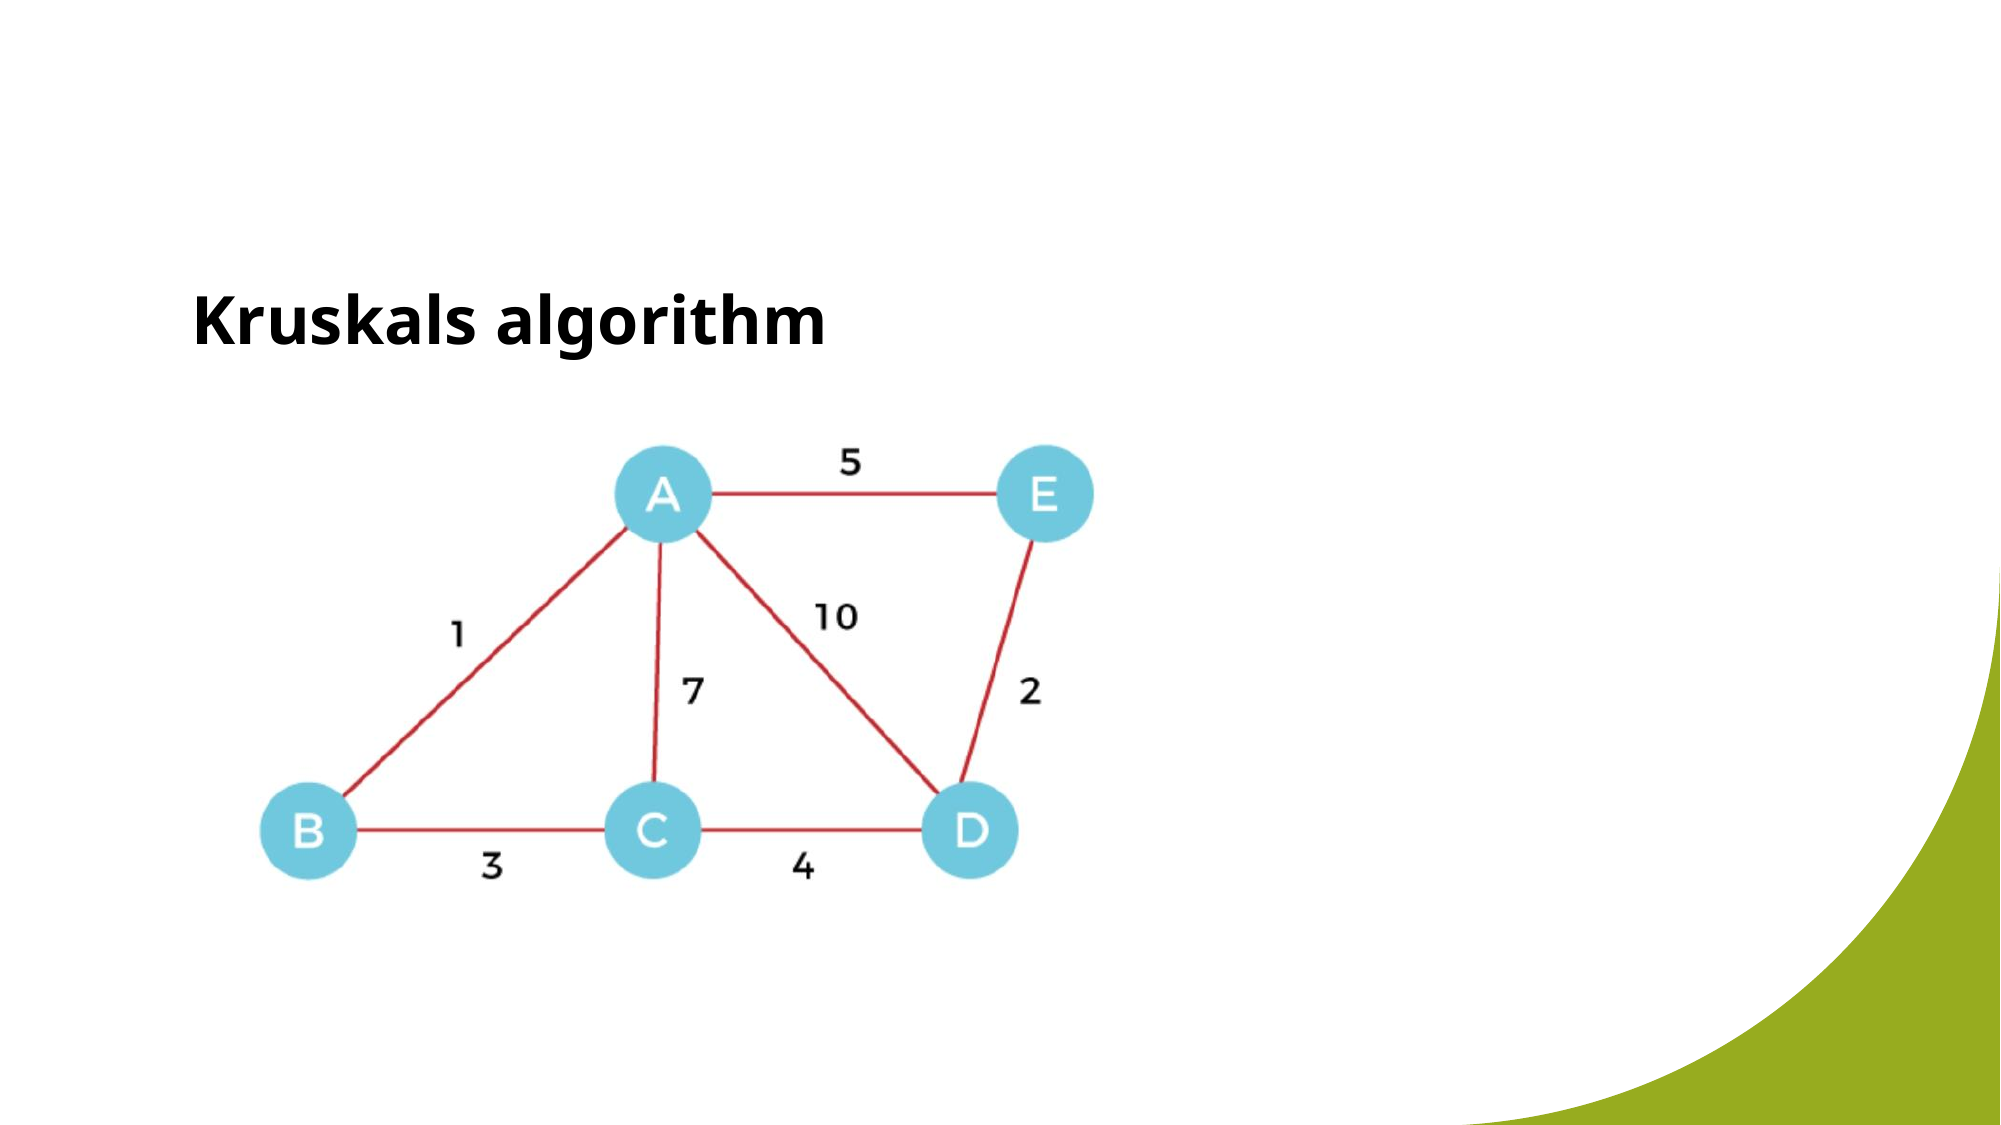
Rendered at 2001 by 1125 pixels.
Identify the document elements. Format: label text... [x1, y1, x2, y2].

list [176, 402, 1201, 979]
title Kruskals algorithm [176, 118, 1809, 366]
